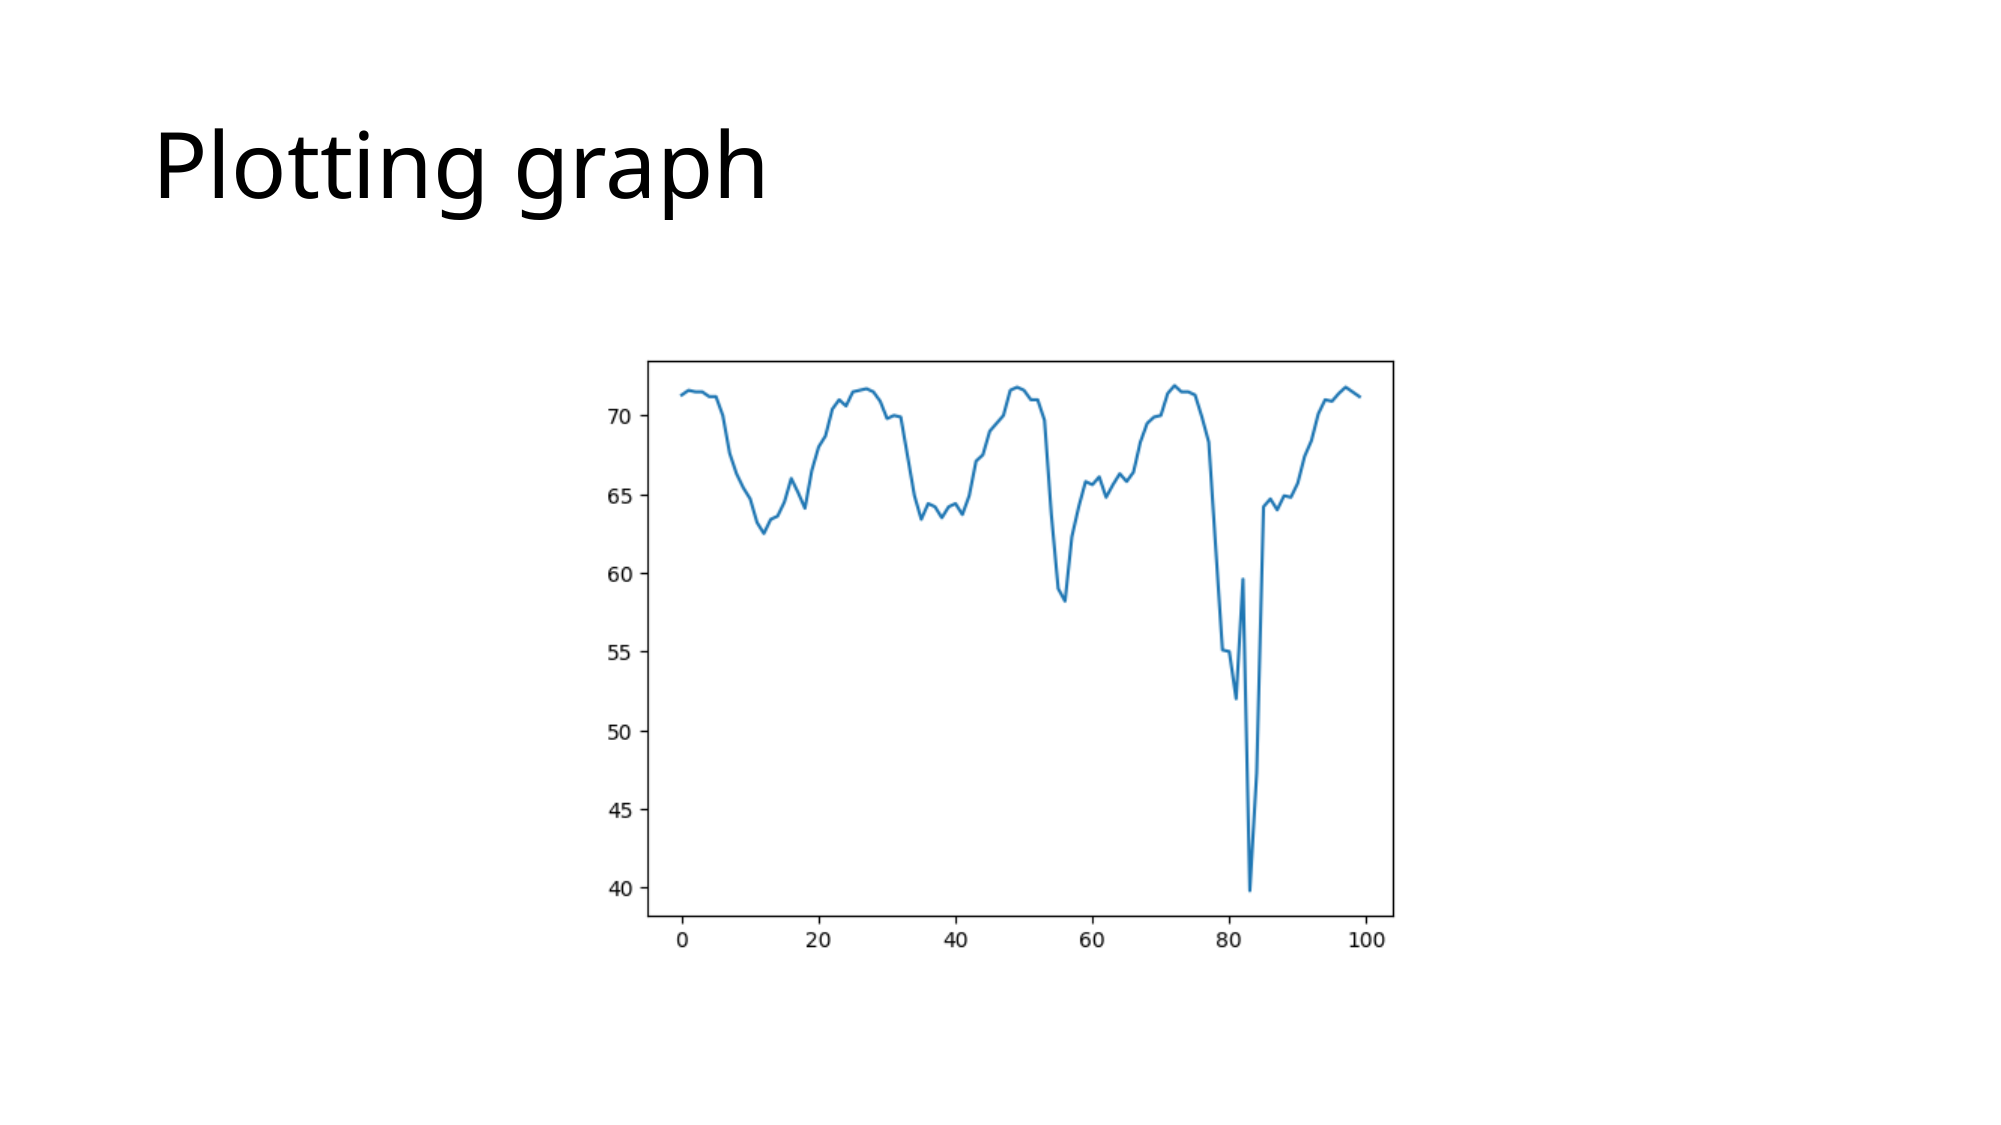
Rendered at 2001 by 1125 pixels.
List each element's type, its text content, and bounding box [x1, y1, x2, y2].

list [592, 346, 1408, 967]
title Plotting graph [137, 59, 1863, 278]
